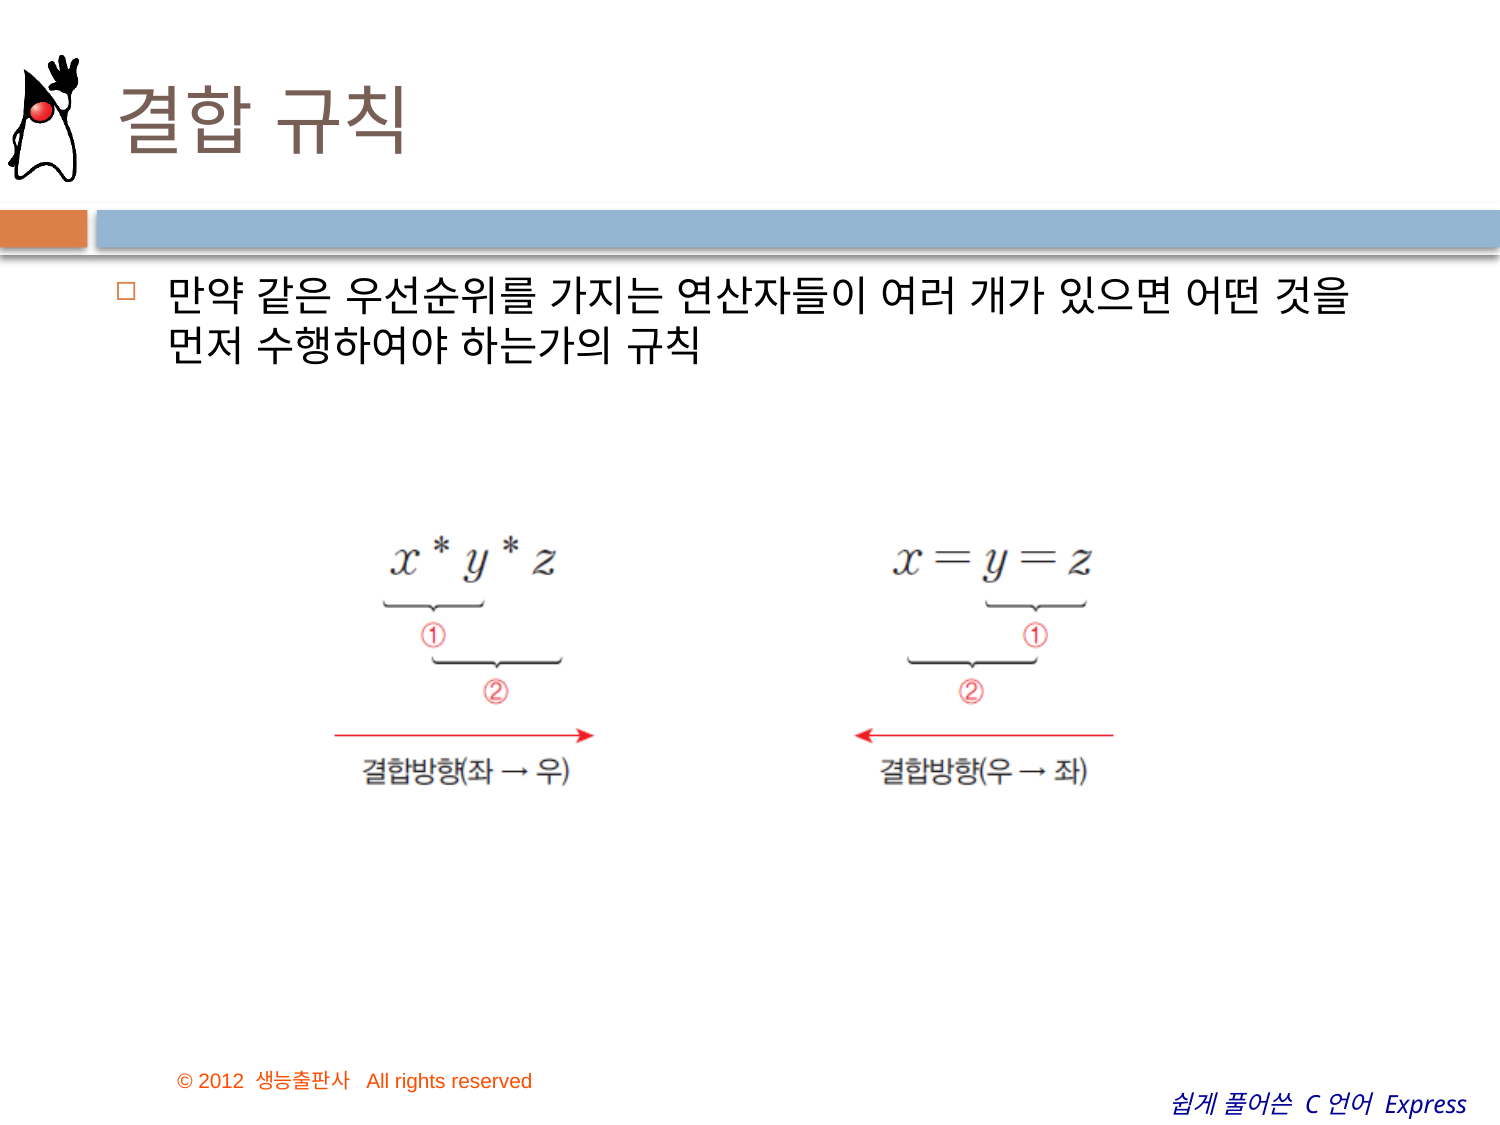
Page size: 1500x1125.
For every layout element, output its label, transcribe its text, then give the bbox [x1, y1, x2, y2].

picture [298, 492, 1178, 818]
title 결합 규칙 [100, 37, 1438, 200]
list 만약 같은 우선순위를 가지는 연산자들이 여러 개가 있으면 어떤 것을 먼저 수행하여야 하는가의 규칙 [100, 262, 1438, 1000]
picture [8, 55, 79, 182]
